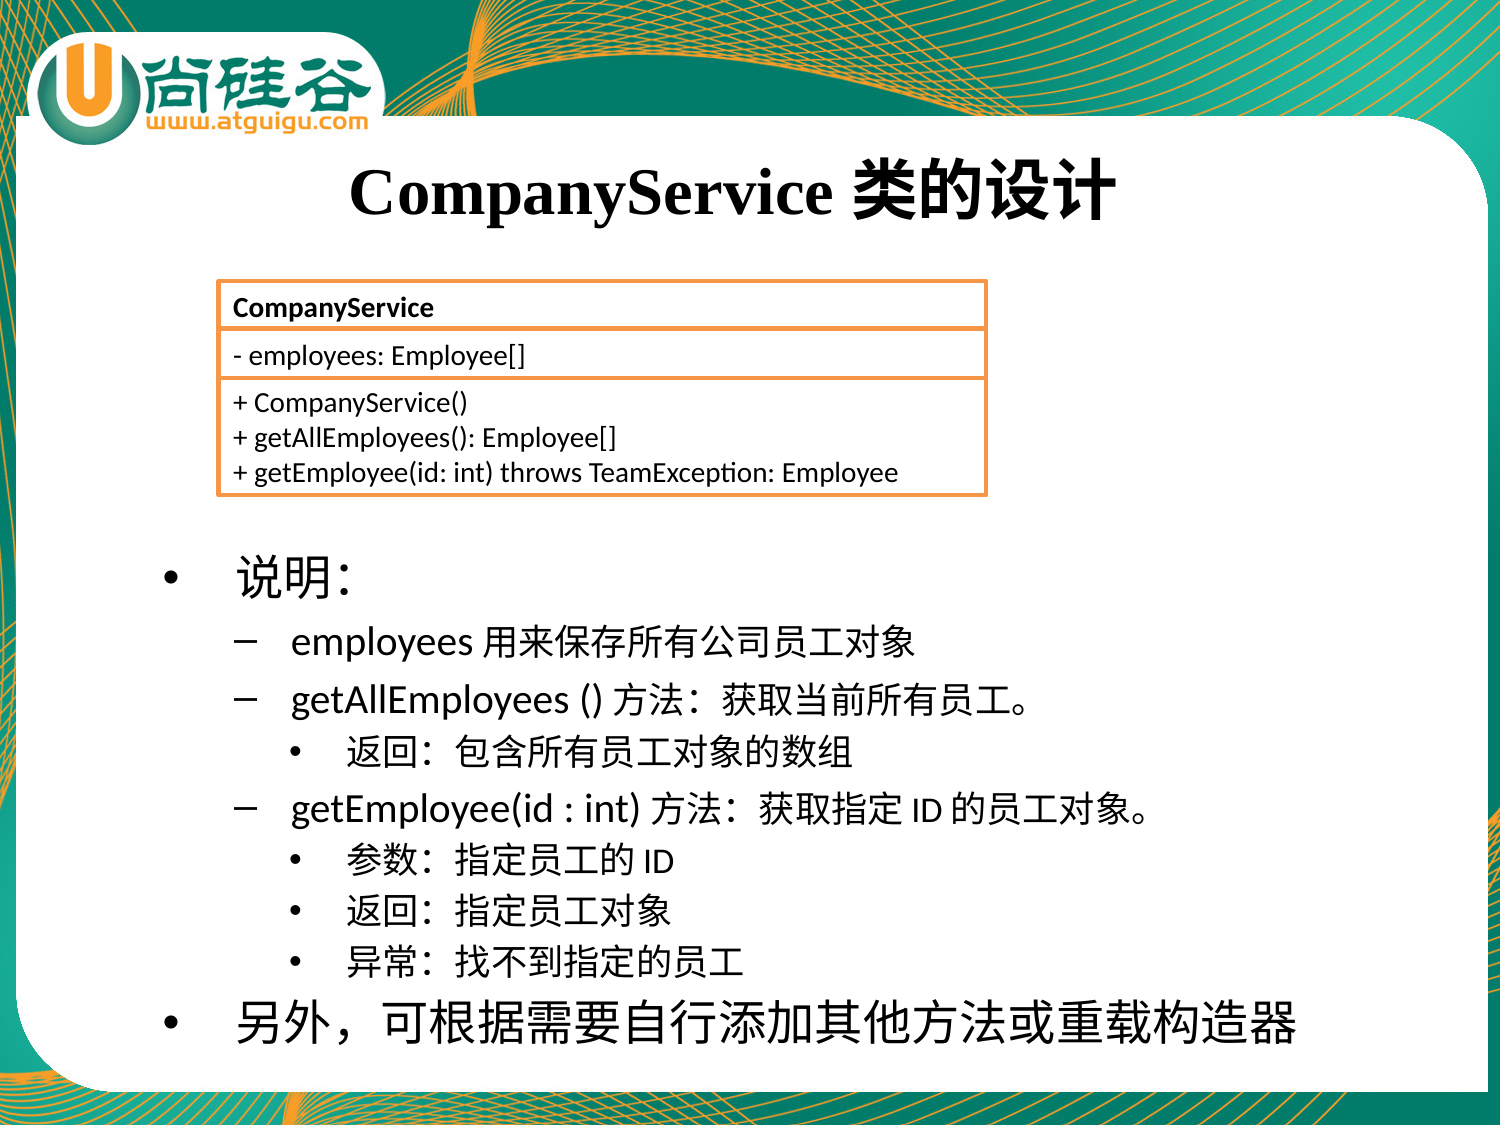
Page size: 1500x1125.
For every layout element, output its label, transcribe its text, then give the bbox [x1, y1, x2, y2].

text_box + CompanyService() + getAllEmployees(): Employee[] + getEmployee(id: int) throws TeamException: Employee [216, 380, 988, 497]
title CompanyService类的设计 [58, 117, 1409, 258]
text_box CompanyService [216, 279, 988, 326]
text_box - employees: Employee[] [216, 326, 988, 380]
list 说明： employees用来保存所有公司员工对象 getAllEmployees ()方法：获取当前所有员工。 返回：包含所有员工对象的数组 getEmployee(id : int)方法：获取指定ID的员工对象。 参数：指定员工的ID 返回：指定员工对象 异常：找不到指定的员工 另外，可根据需要自行添加其他方法或重载构造器 [147, 269, 1385, 1060]
picture [0, 0, 1500, 1125]
